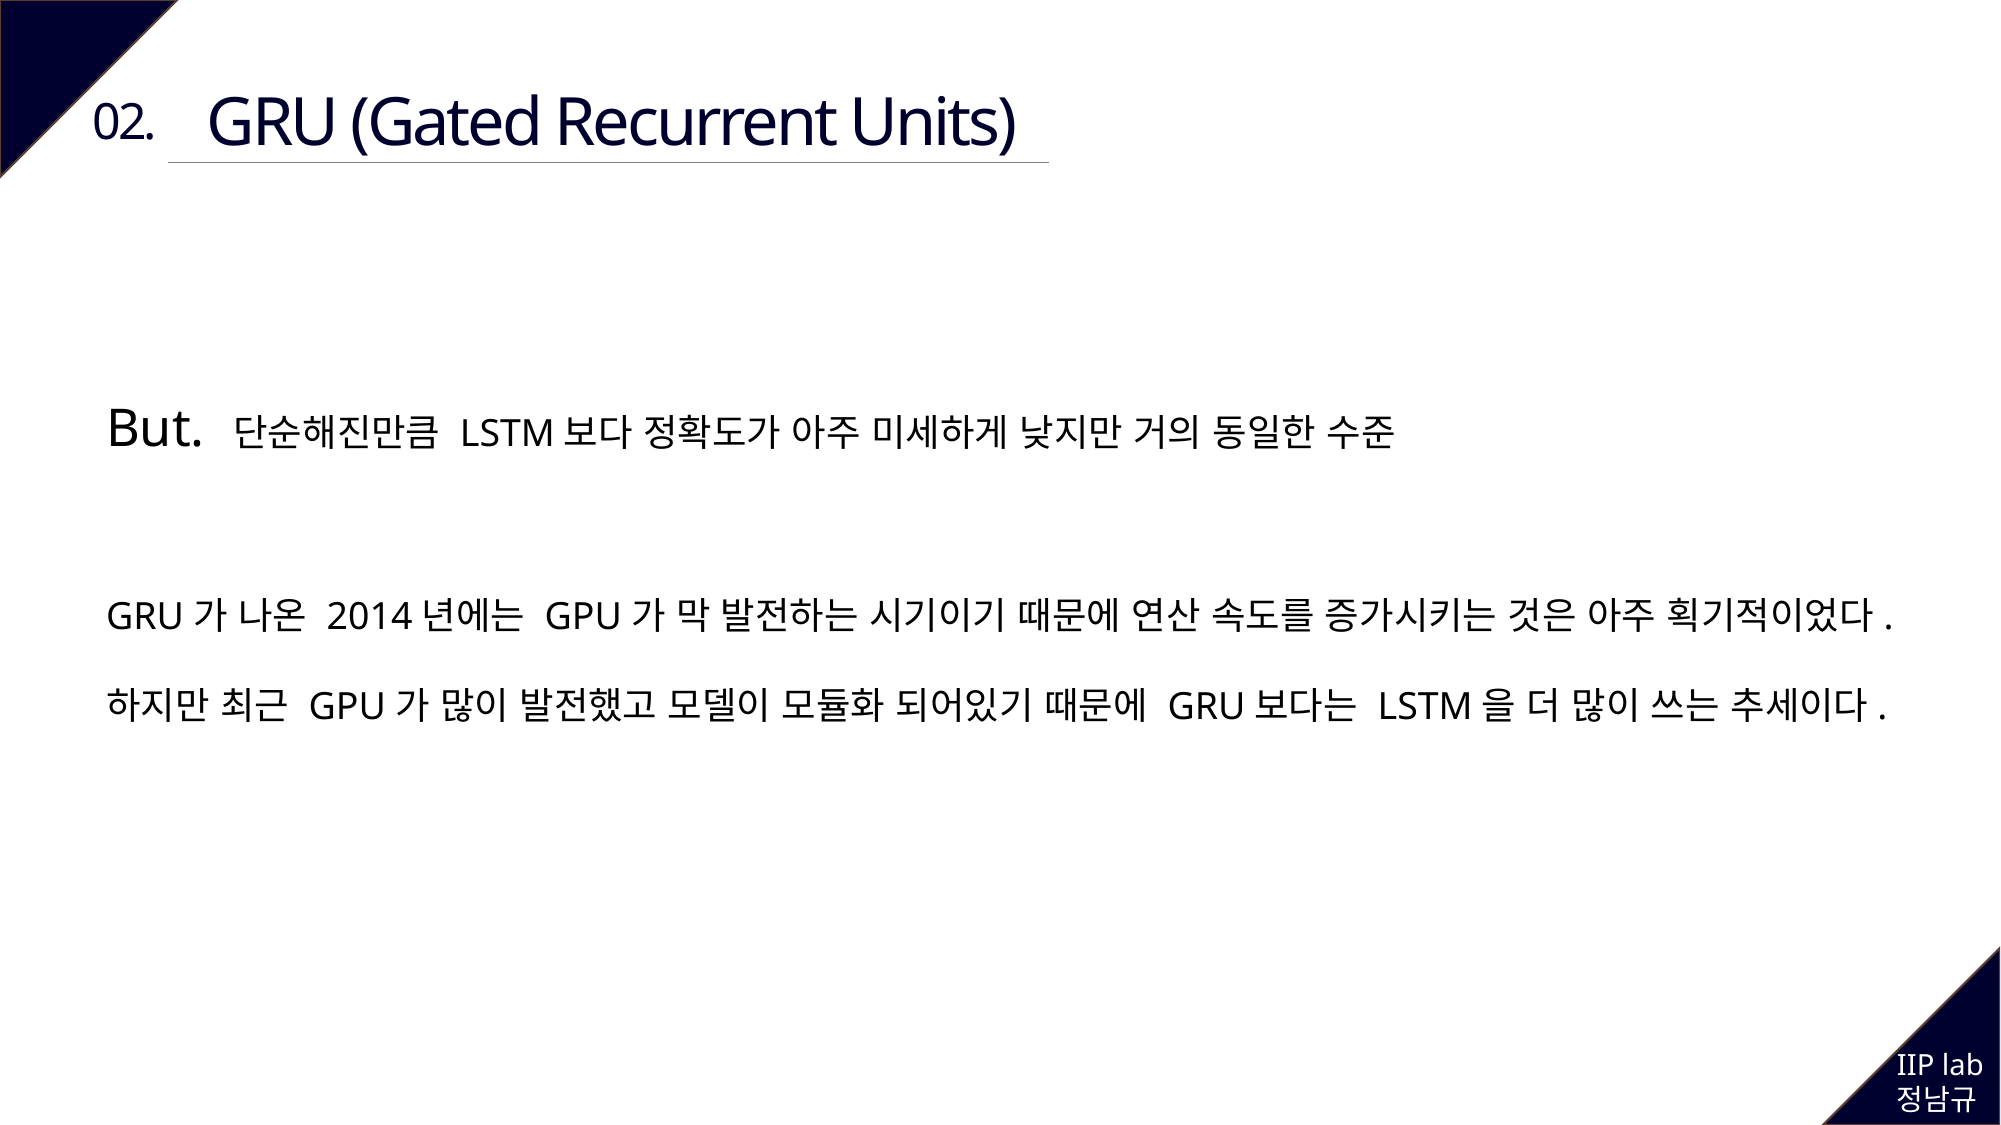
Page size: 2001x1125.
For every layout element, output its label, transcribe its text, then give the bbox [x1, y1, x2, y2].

text_box IIP lab 정남규 [1882, 1039, 2000, 1124]
text_box GRU (Gated Recurrent Units) [192, 163, 1033, 167]
text_box 02. [78, 81, 172, 157]
text_box GRU (Gated Recurrent Units) [192, 71, 1033, 162]
text_box But. 단순해진만큼 LSTM보다 정확도가 아주 미세하게 낮지만 거의 동일한 수준 GRU가 나온 2014년에는 GPU가 막 발전하는 시기이기 때문에 연산 속도를 증가시키는 것은 아주 획기적이었다. 하지만 최근 GPU가 많이 발전했고 모델이 모듈화 되어있기 때문에 GRU보다는 LSTM을 더 많이 쓰는 추세이다. [91, 386, 1909, 735]
